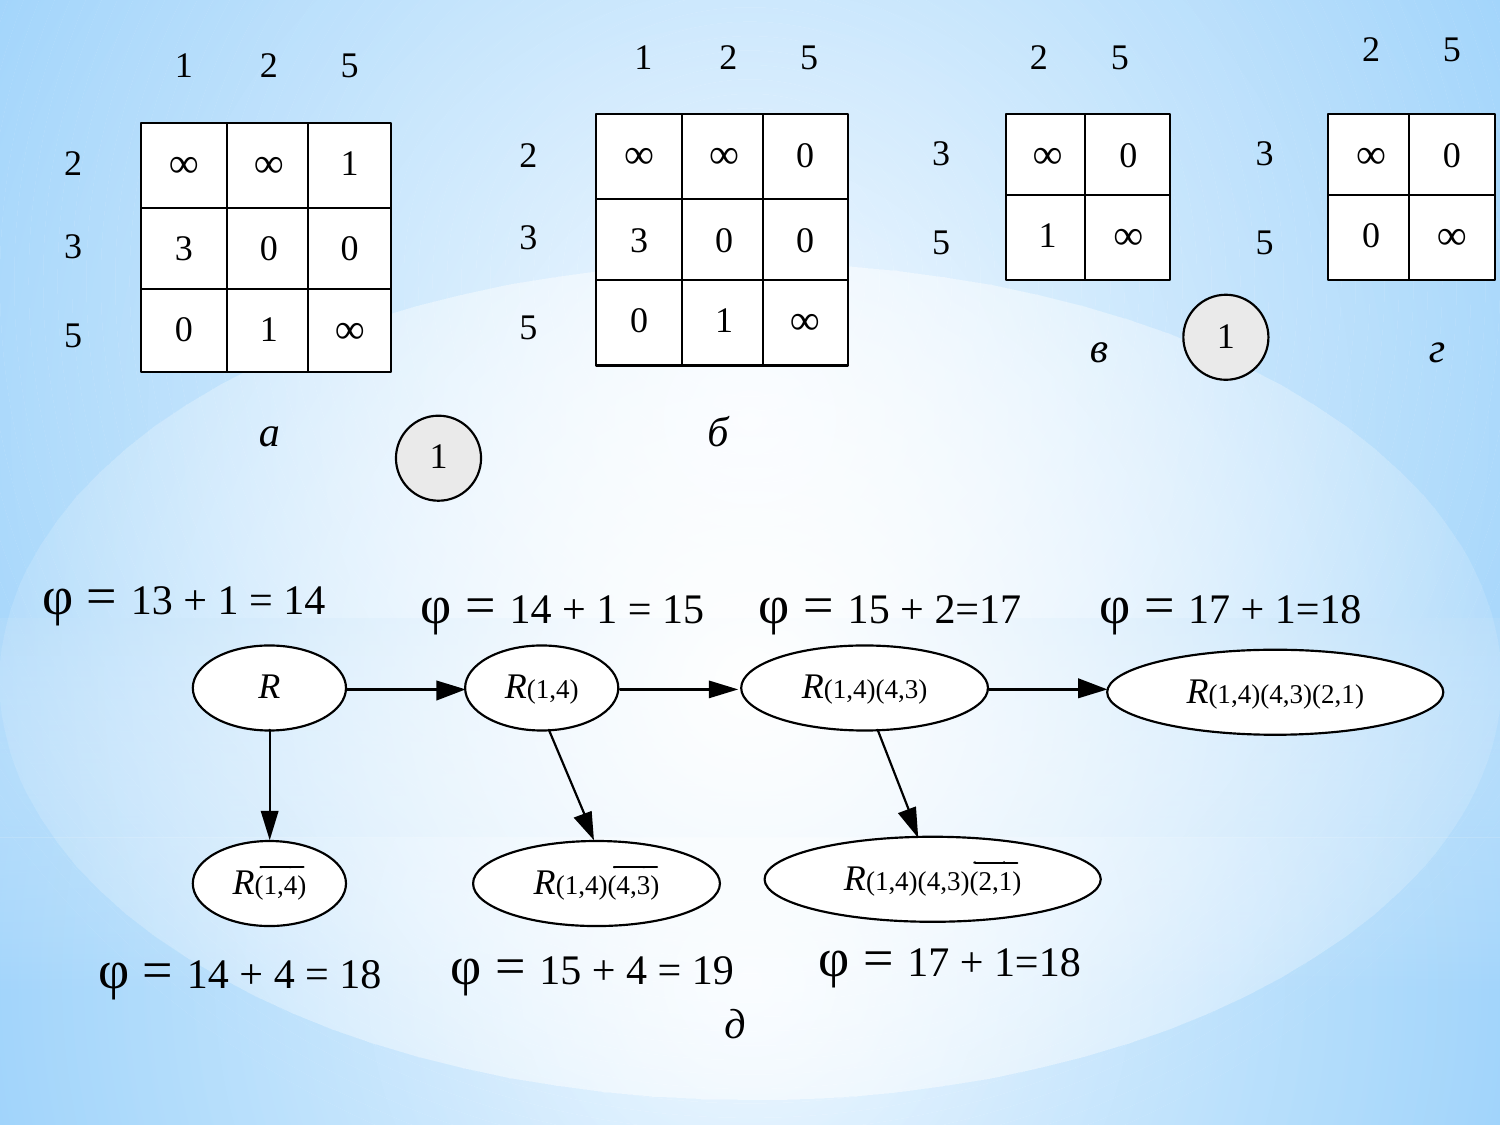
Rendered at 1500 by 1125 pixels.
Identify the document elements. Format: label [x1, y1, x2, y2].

text_box [0, 18, 1500, 1102]
